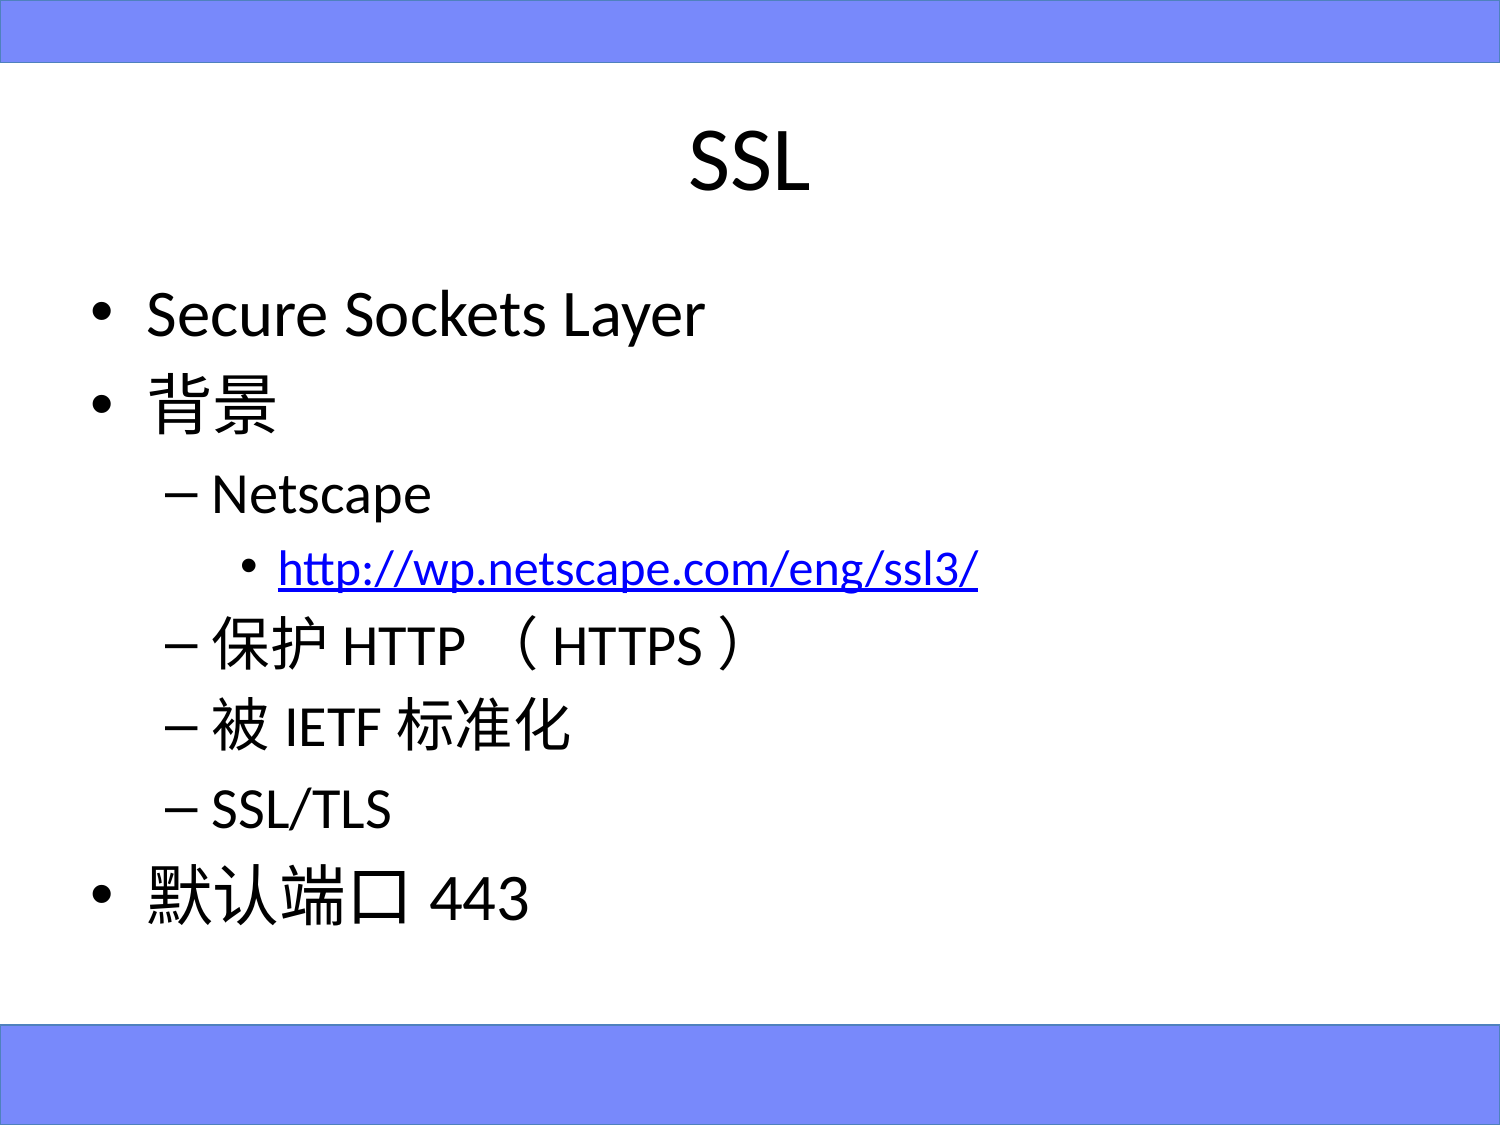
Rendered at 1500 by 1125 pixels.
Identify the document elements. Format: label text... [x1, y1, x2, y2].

title SSL [75, 87, 1425, 221]
list Secure Sockets Layer 背景 Netscape http://wp.netscape.com/eng/ssl3/ 保护HTTP（HTTPS） 被IETF标准化 SSL/TLS 默认端口443 [75, 262, 1425, 1005]
